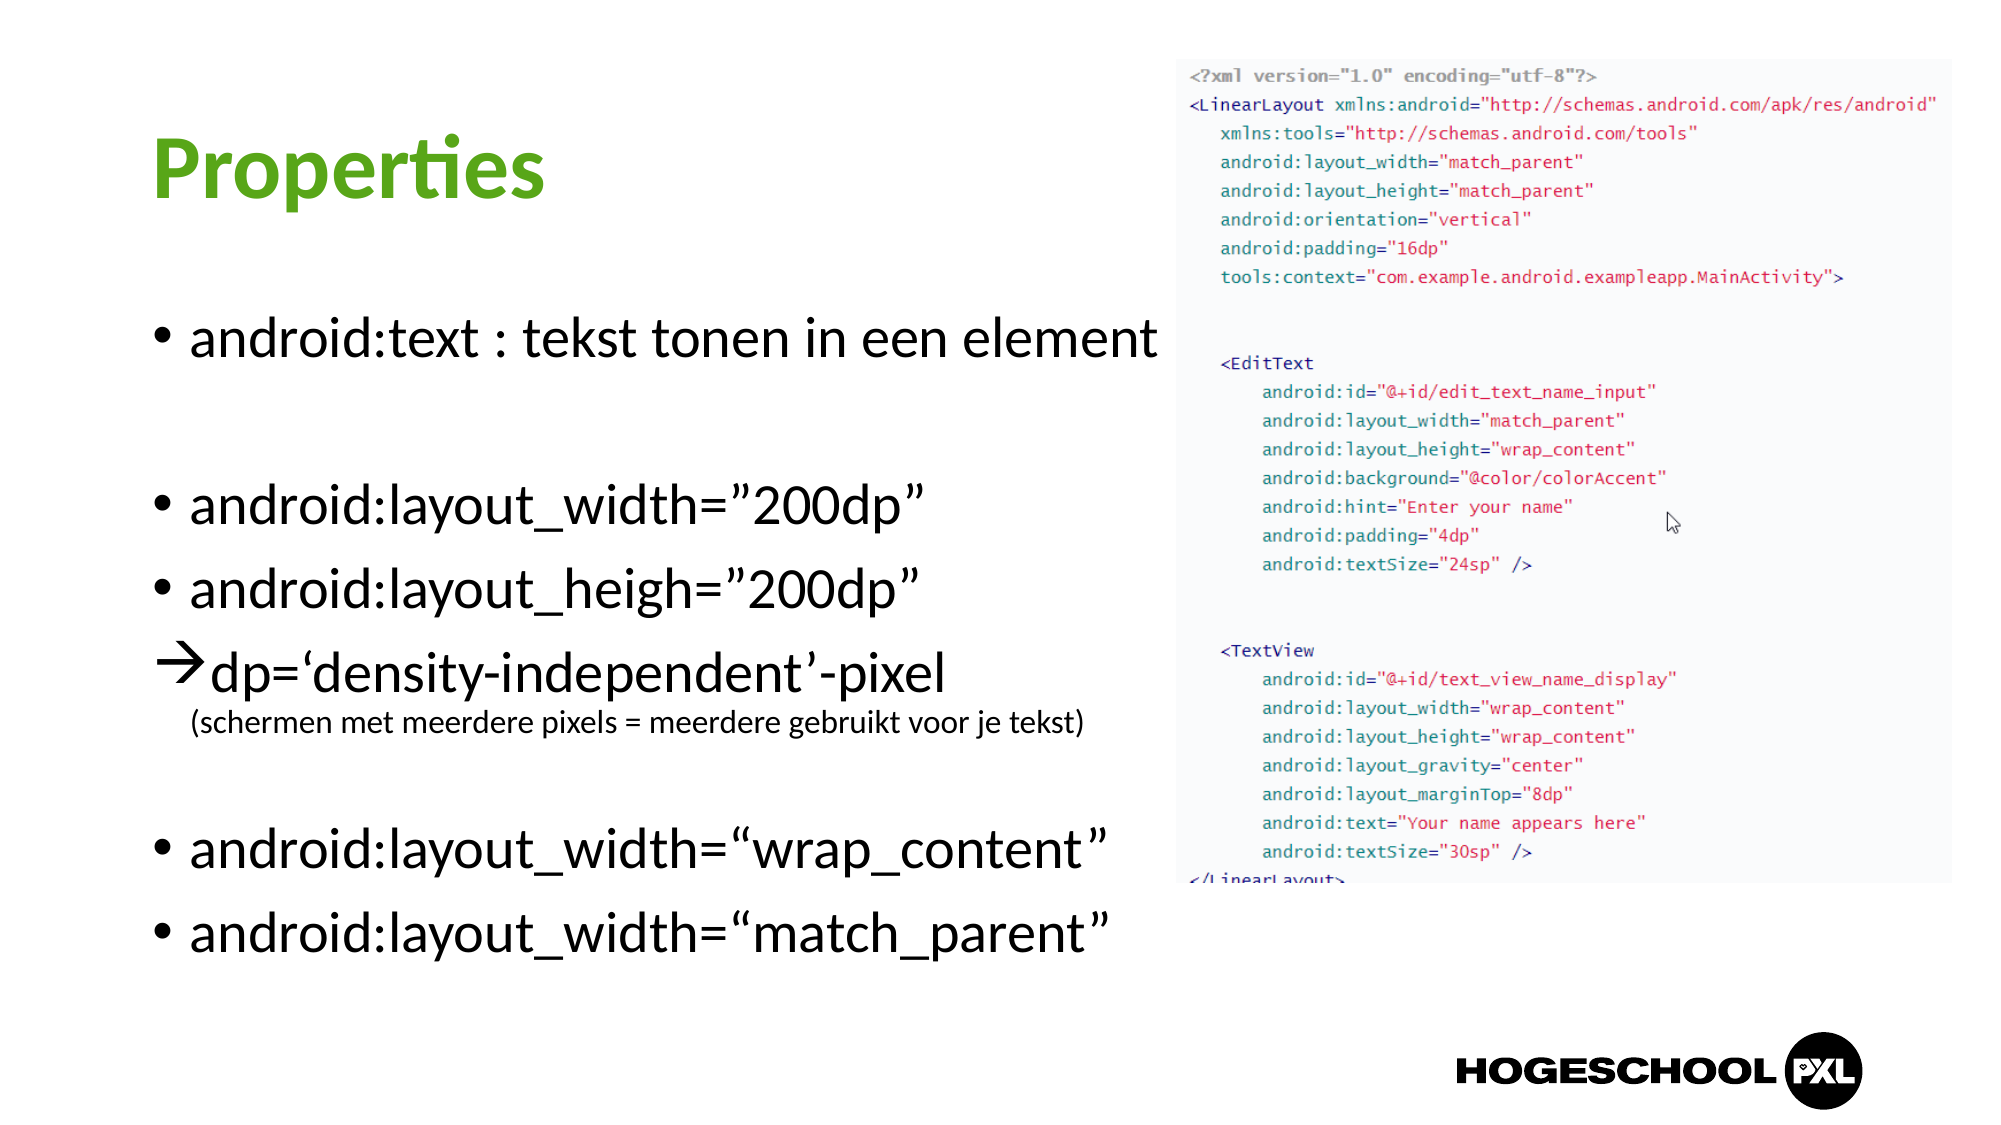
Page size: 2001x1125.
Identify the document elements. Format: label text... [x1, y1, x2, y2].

picture [1176, 59, 1952, 884]
title Properties [137, 59, 1176, 278]
list android:text : tekst tonen in een element android:layout_width=”200dp” android:layout_heigh=”200dp” dp=‘density-independent’-pixel (schermen met meerdere pixels = meerdere gebruikt voor je tekst) android:layout_width=“wrap_content” android:layout_width=“match_parent” [137, 299, 1863, 1014]
